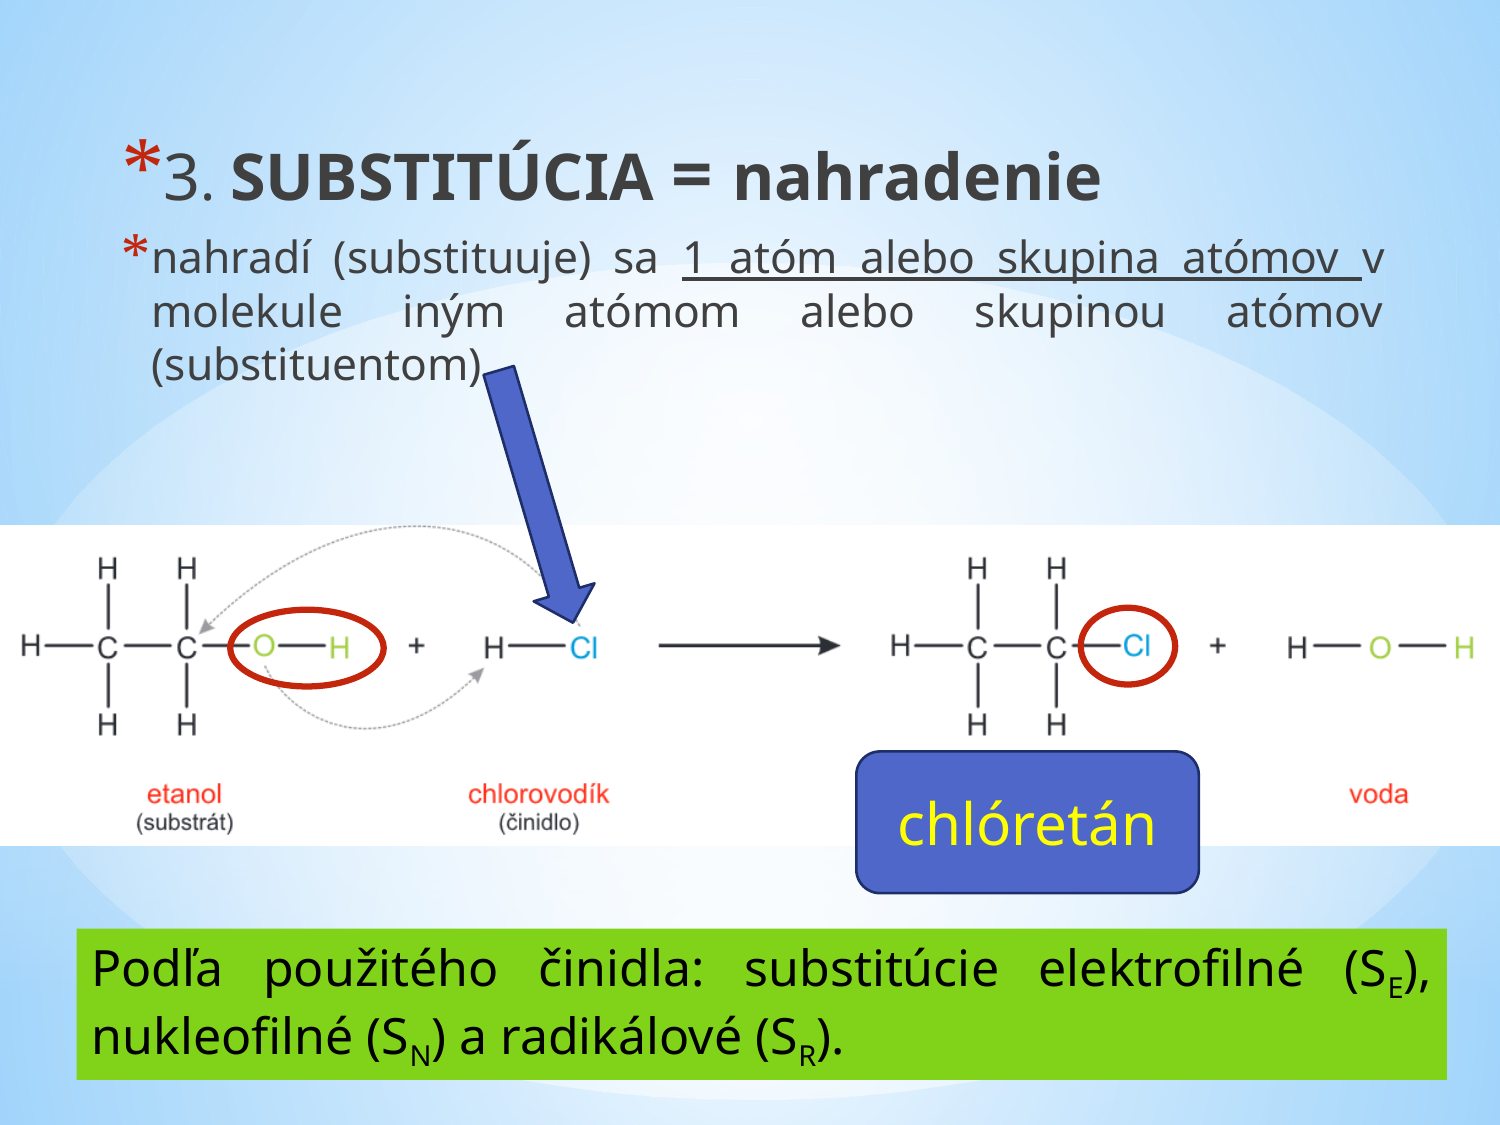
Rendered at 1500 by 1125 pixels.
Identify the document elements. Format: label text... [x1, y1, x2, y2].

text_box chlóretán [855, 857, 1201, 895]
text_box Podľa použitého činidla: substitúcie elektrofilné (SE), nukleofilné (SN) a radikálové (SR). [76, 928, 1447, 1080]
text_box [482, 364, 562, 522]
list 3. SUBSTITÚCIA = nahradenie nahradí (substituuje) sa 1 atóm alebo skupina atómov v molekule iným atómom alebo skupinou atómov (substituentom) [100, 120, 1400, 398]
picture [0, 524, 1500, 847]
